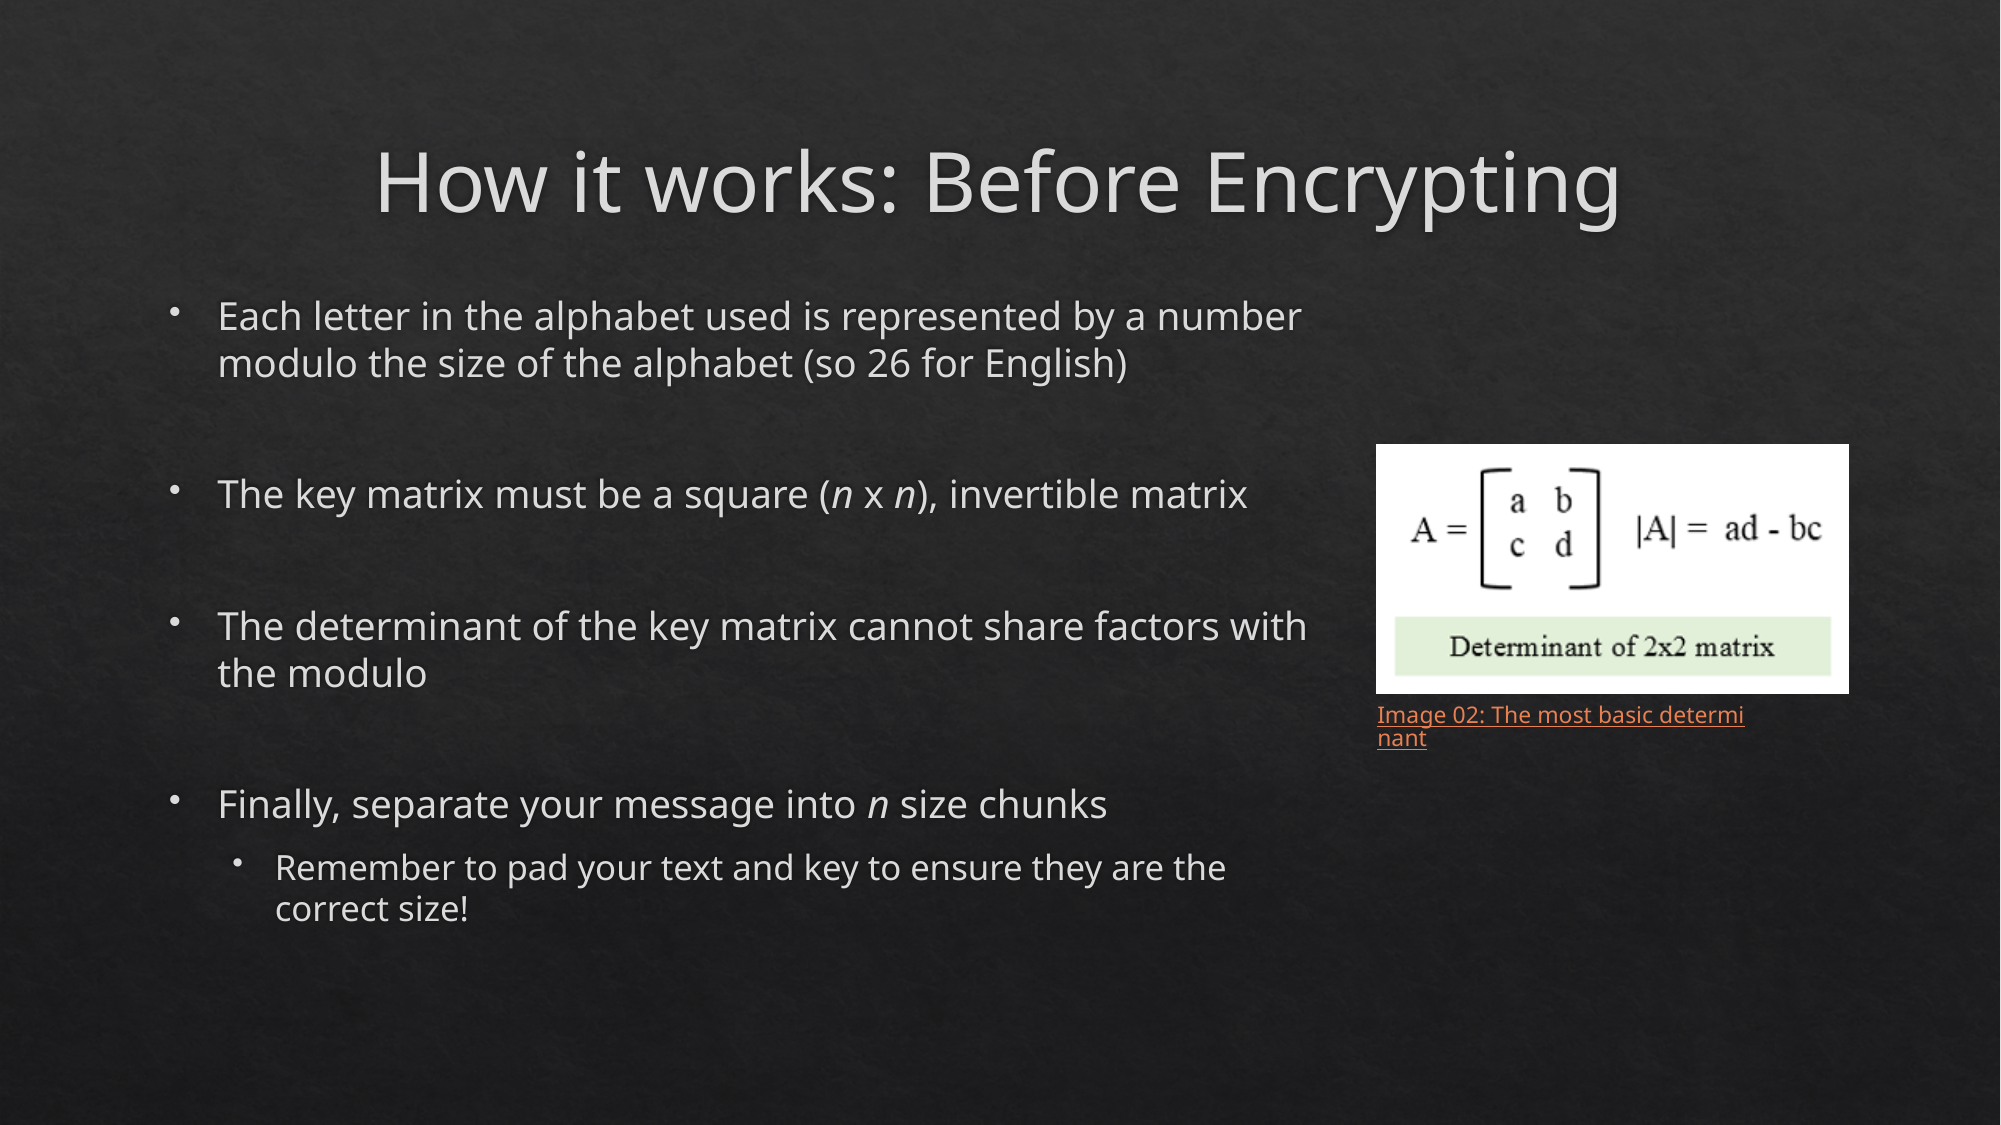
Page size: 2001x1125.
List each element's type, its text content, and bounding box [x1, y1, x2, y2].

title How it works: Before Encrypting [149, 99, 1849, 260]
list Each letter in the alphabet used is represented by a number modulo the size of the alphabet (so 26 for English) The key matrix must be a square (n x n), invertible matrix The determinant of the key matrix cannot share factors with the modulo Finally, separate your message into n size chunks Remember to pad your text and key to ensure they are the correct size! [149, 284, 1341, 950]
picture [1376, 444, 1849, 694]
text_box Image 02: The most basic determinant [1362, 693, 1766, 740]
